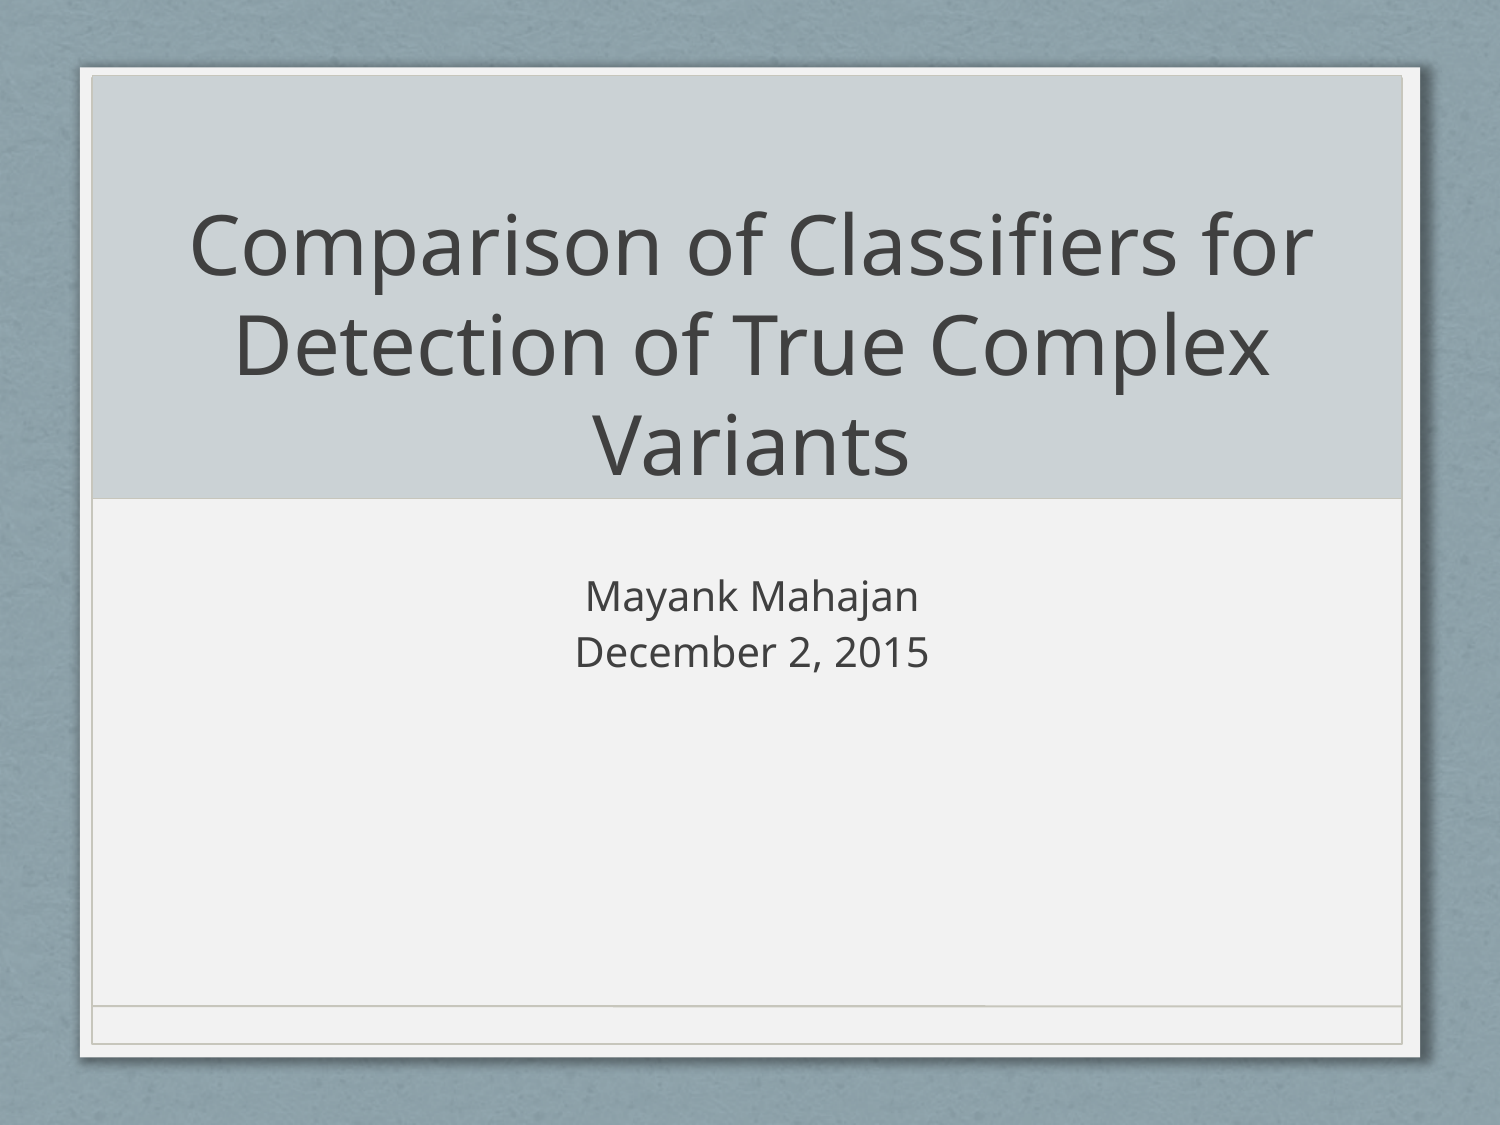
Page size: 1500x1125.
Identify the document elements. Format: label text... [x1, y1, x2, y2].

title Comparison of Classifiers for Detection of True Complex Variants [150, 184, 1355, 500]
subtitle Mayank Mahajan December 2, 2015 [150, 562, 1355, 850]
